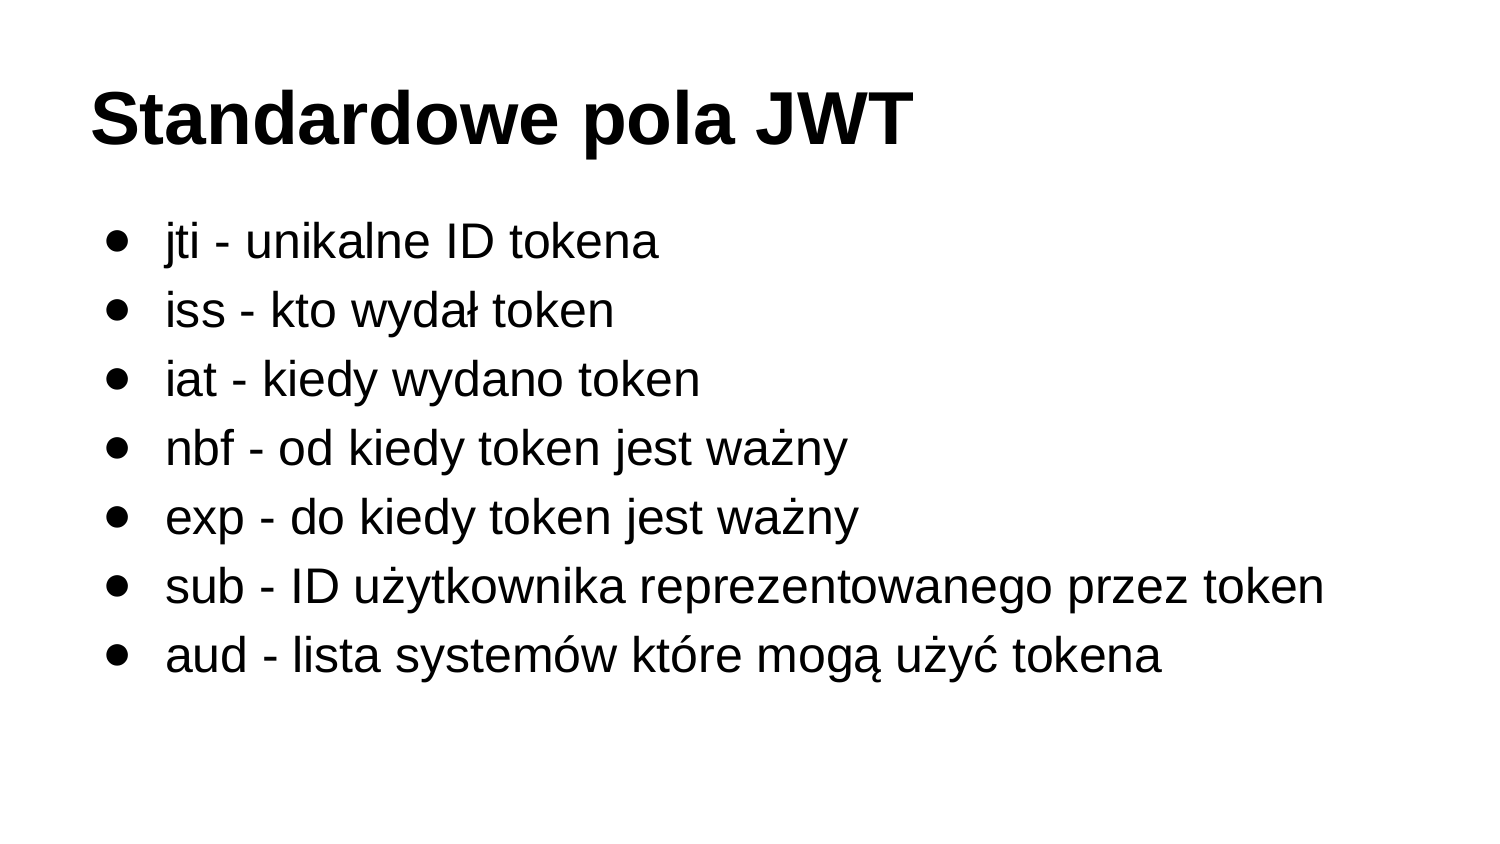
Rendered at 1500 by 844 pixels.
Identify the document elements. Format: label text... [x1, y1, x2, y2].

list jti - unikalne ID tokena iss - kto wydał token iat - kiedy wydano token nbf - od kiedy token jest ważny exp - do kiedy token jest ważny sub - ID użytkownika reprezentowanego przez token aud - lista systemów które mogą użyć tokena [75, 184, 1425, 796]
title Standardowe pola JWT [75, 33, 1425, 175]
